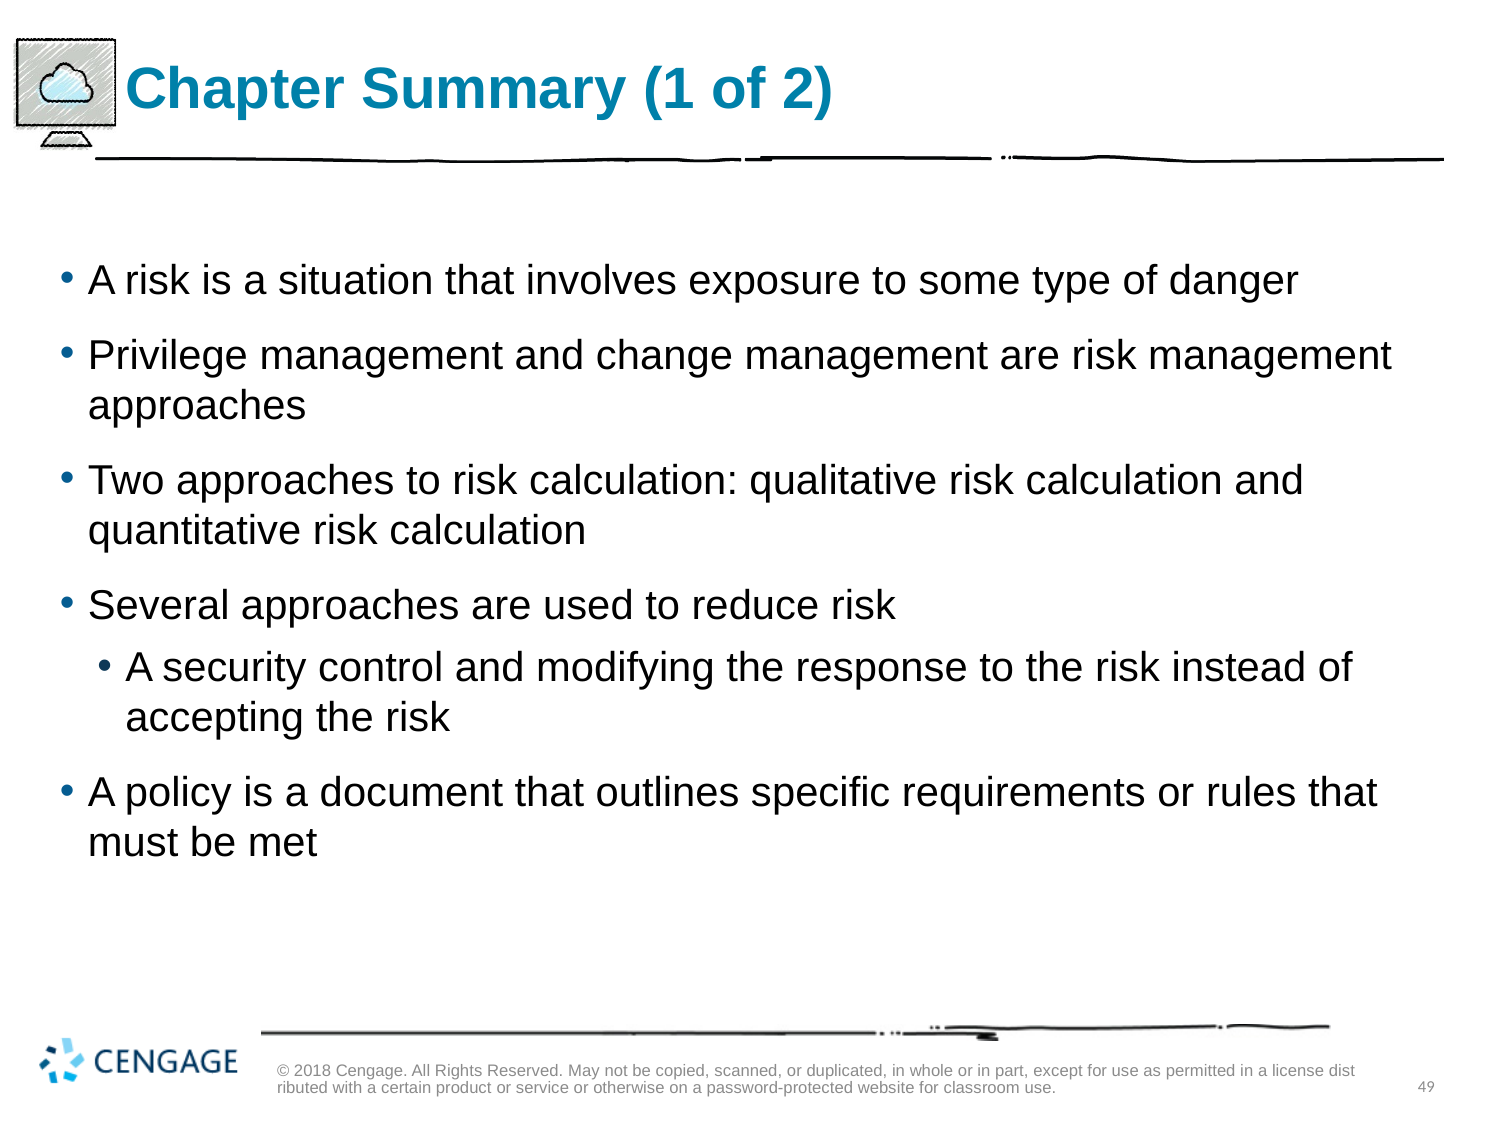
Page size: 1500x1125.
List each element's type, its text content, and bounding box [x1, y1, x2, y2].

title Chapter Summary (1 of 2) [125, 60, 1442, 121]
picture [19, 1024, 250, 1096]
list A risk is a situation that involves exposure to some type of danger Privilege management and change management are risk management approaches Two approaches to risk calculation: qualitative risk calculation and quantitative risk calculation Several approaches are used to reduce risk A security control and modifying the response to the risk instead of accepting the risk A policy is a document that outlines specific requirements or rules that must be met [59, 252, 1441, 871]
picture [95, 155, 1444, 163]
picture [13, 36, 117, 151]
picture [261, 1024, 1331, 1041]
footer © 2018 Cengage. All Rights Reserved. May not be copied, scanned, or duplicated, in whole or in part, except for use as permitted in a license distributed with a certain product or service or otherwise on a password-protected website for classroom use. [262, 1050, 1375, 1091]
